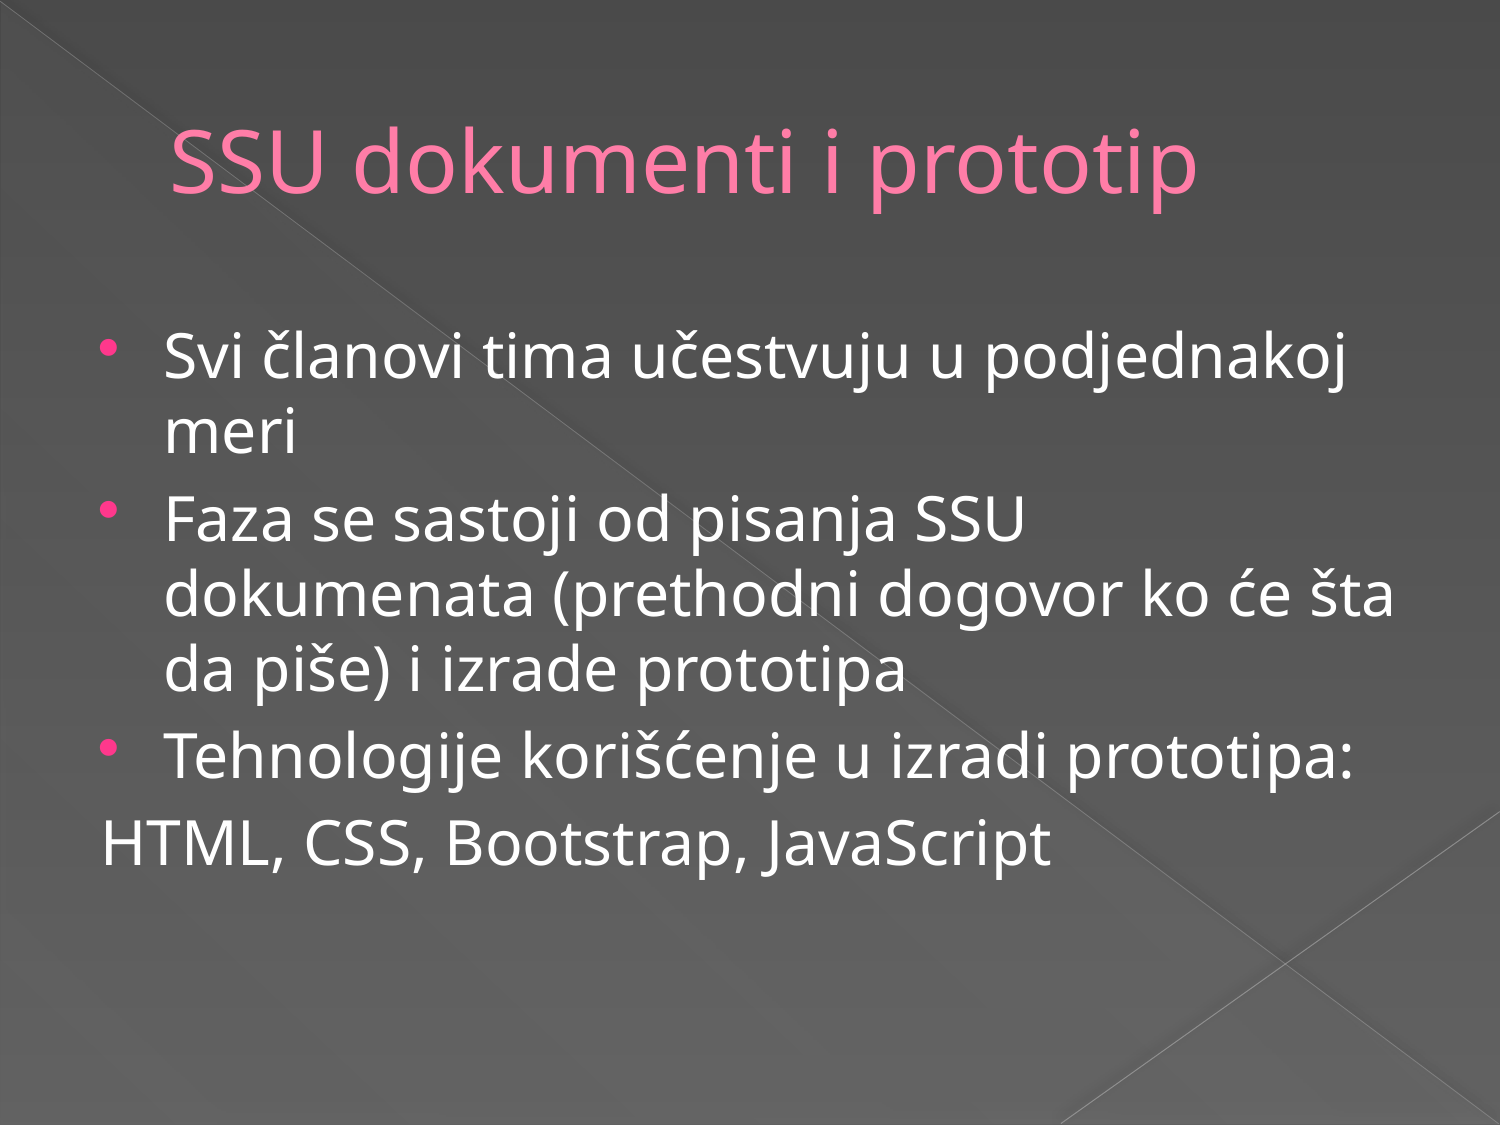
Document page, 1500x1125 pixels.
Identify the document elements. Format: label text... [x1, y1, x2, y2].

title SSU dokumenti i prototip [75, 43, 1425, 274]
list Svi članovi tima učestvuju u podjednakoj meri Faza se sastoji od pisanja SSU dokumenata (prethodni dogovor ko će šta da piše) i izrade prototipa Tehnologije korišćenje u izradi prototipa: HTML, CSS, Bootstrap, JavaScript [75, 308, 1425, 1059]
